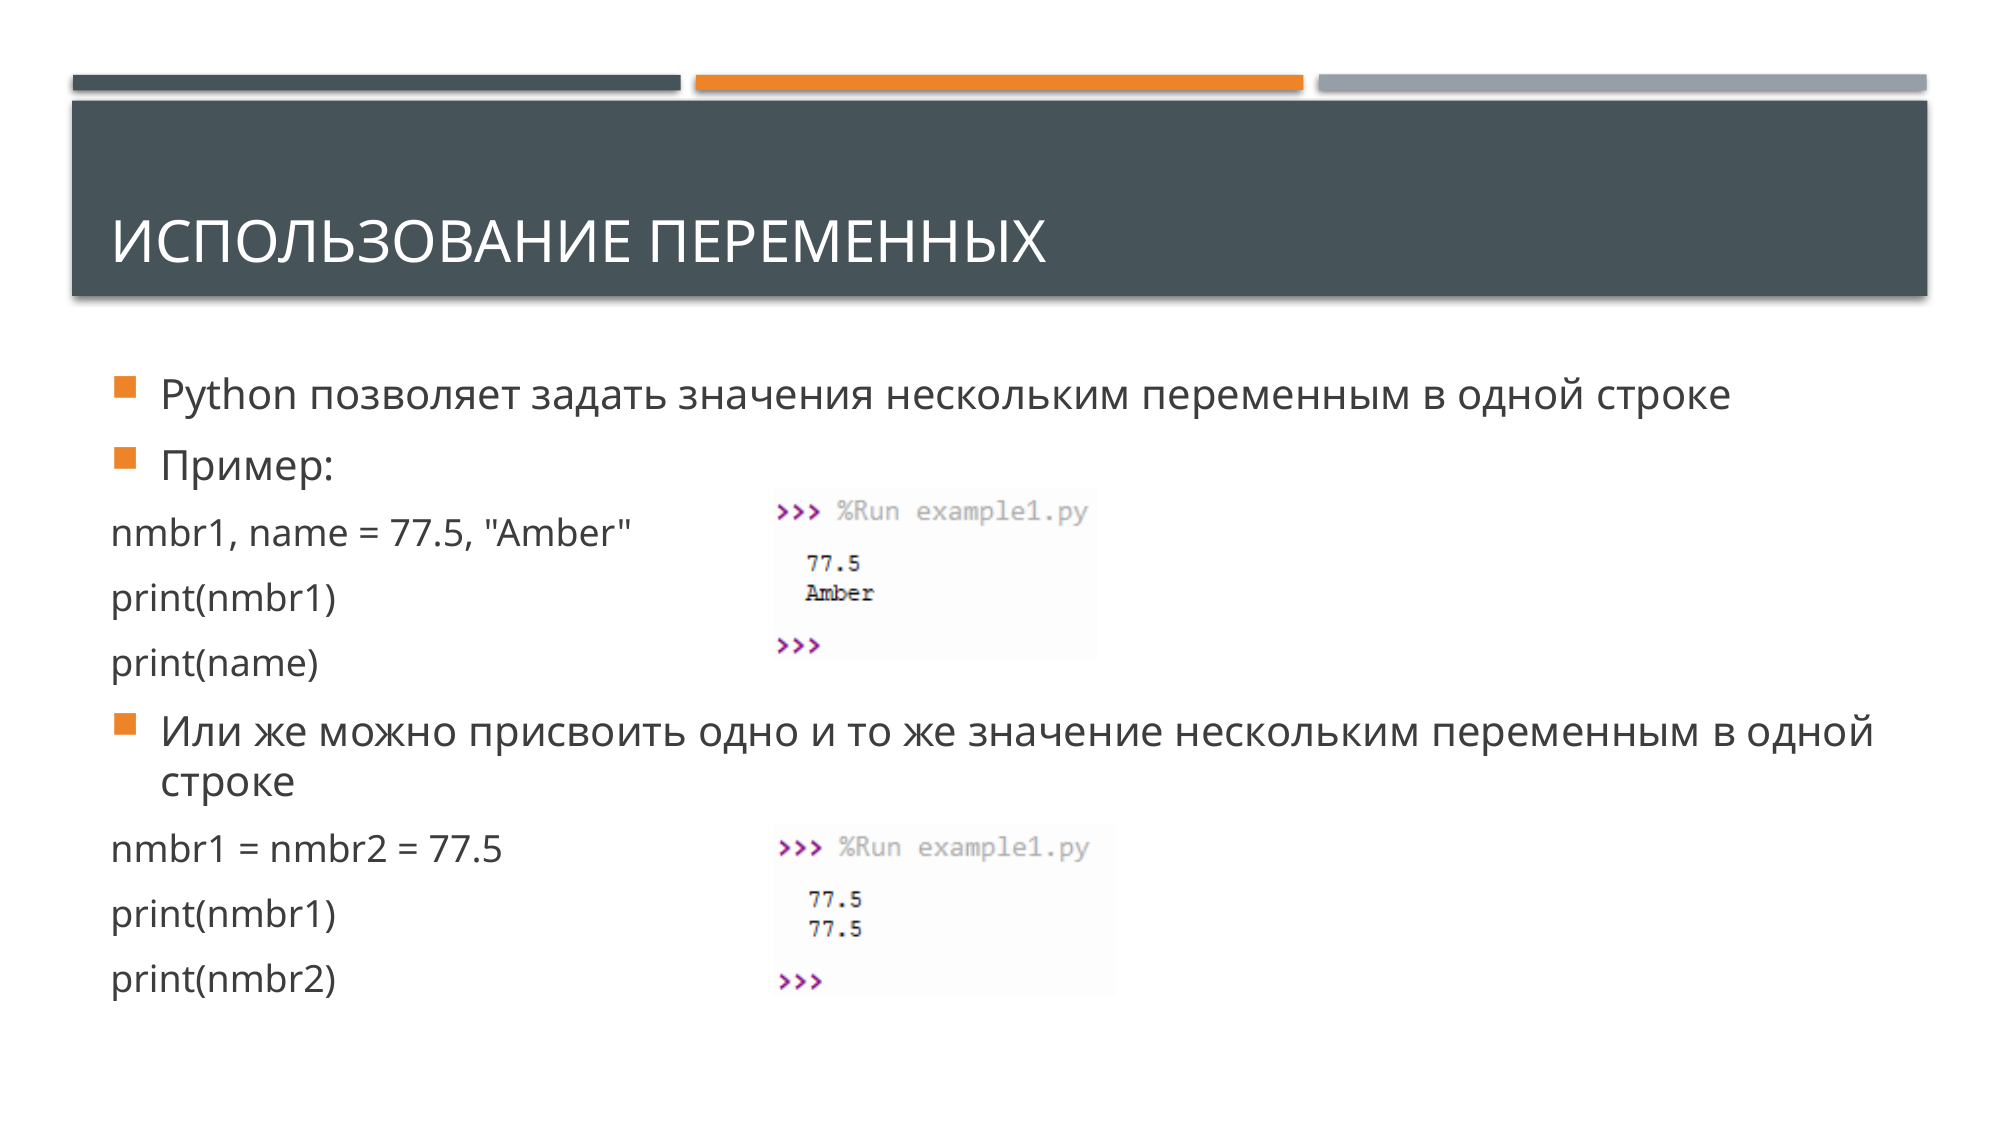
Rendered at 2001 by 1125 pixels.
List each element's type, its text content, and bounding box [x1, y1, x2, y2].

list Python позволяет задать значения нескольким переменным в одной строке Пример: nmbr1, name = 77.5, "Amber" print(nmbr1) print(name) Или же можно присвоить одно и то же значение нескольким переменным в одной строке nmbr1 = nmbr2 = 77.5 print(nmbr1) print(nmbr2) [95, 357, 1905, 1010]
title Использование переменных [95, 115, 1905, 282]
picture [772, 823, 1117, 997]
picture [772, 486, 1097, 660]
